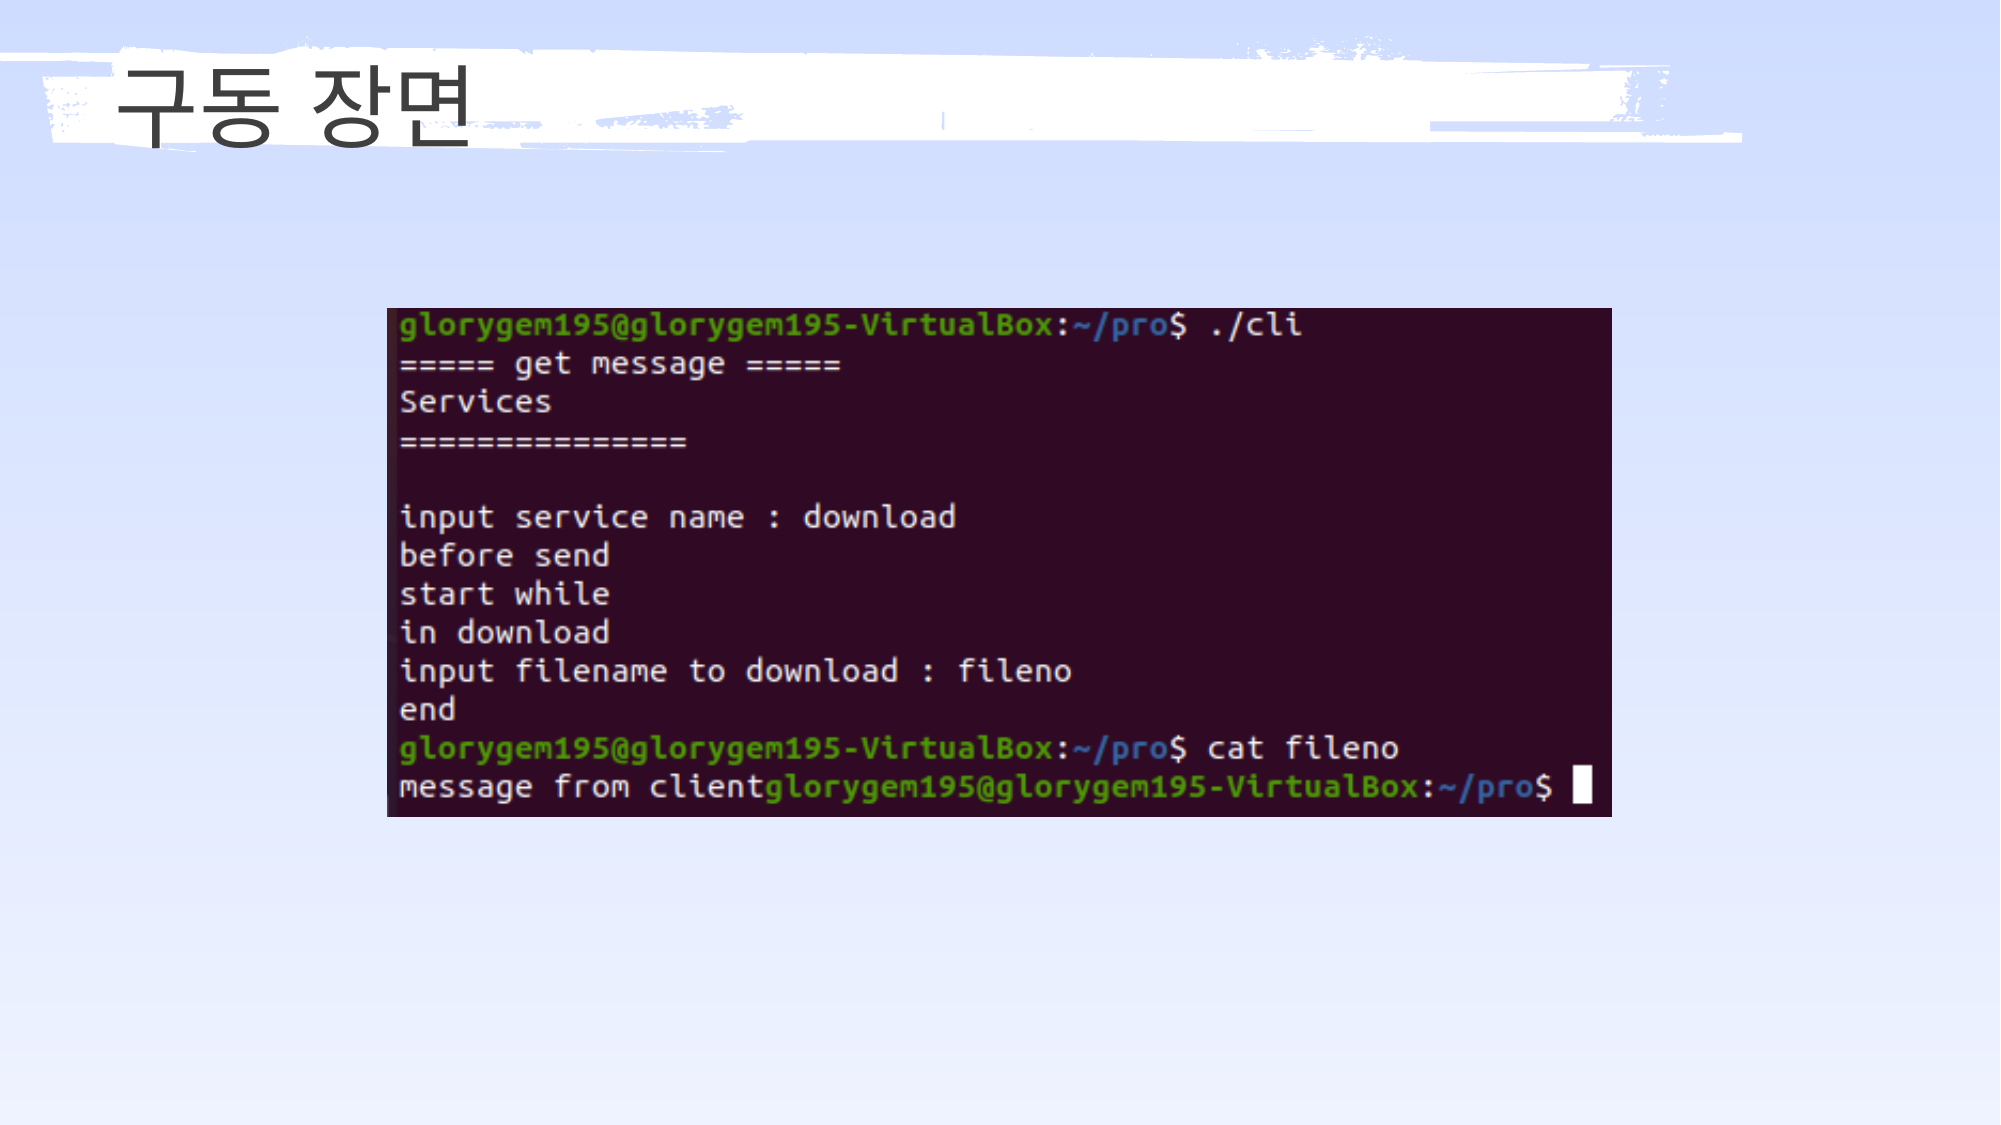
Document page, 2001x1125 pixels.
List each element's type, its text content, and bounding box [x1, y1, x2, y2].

title 구동 장면 [99, 38, 1900, 171]
picture [386, 306, 1614, 819]
